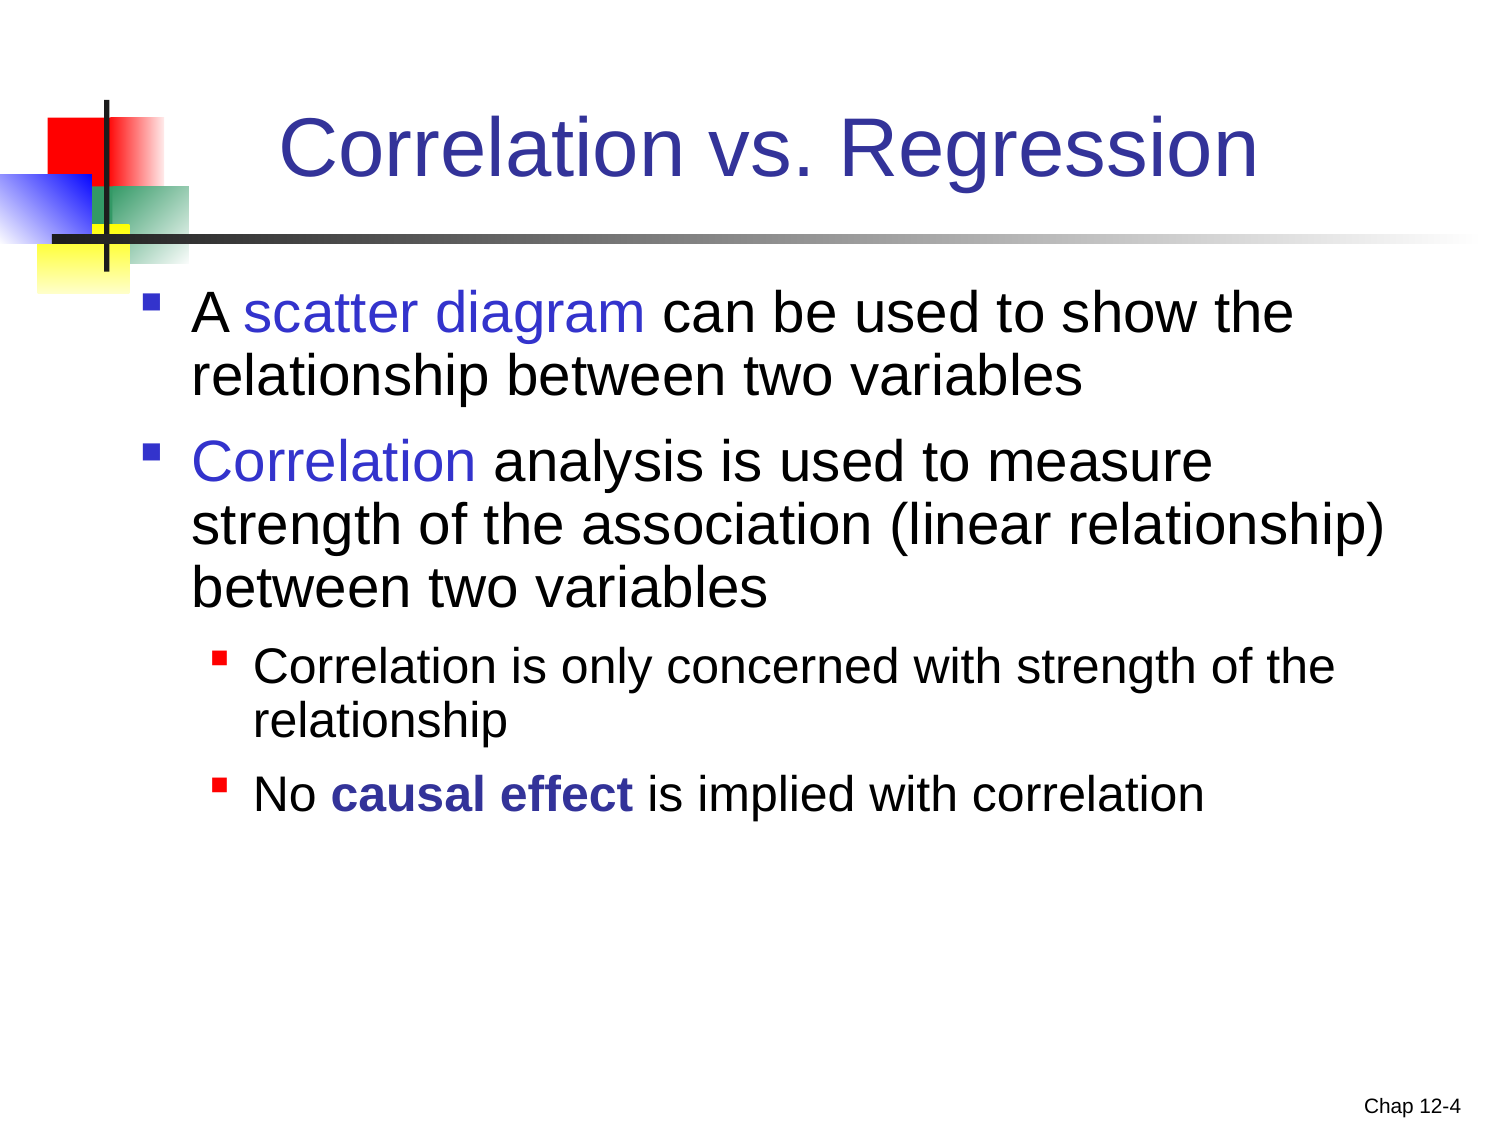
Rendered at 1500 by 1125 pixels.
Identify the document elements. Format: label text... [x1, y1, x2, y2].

list A scatter diagram can be used to show the relationship between two variables Correlation analysis is used to measure strength of the association (linear relationship) between two variables Correlation is only concerned with strength of the relationship No causal effect is implied with correlation [125, 275, 1450, 1038]
slide_number Chap 12-4 [1125, 1071, 1475, 1125]
title Correlation vs. Regression [188, 37, 1350, 200]
